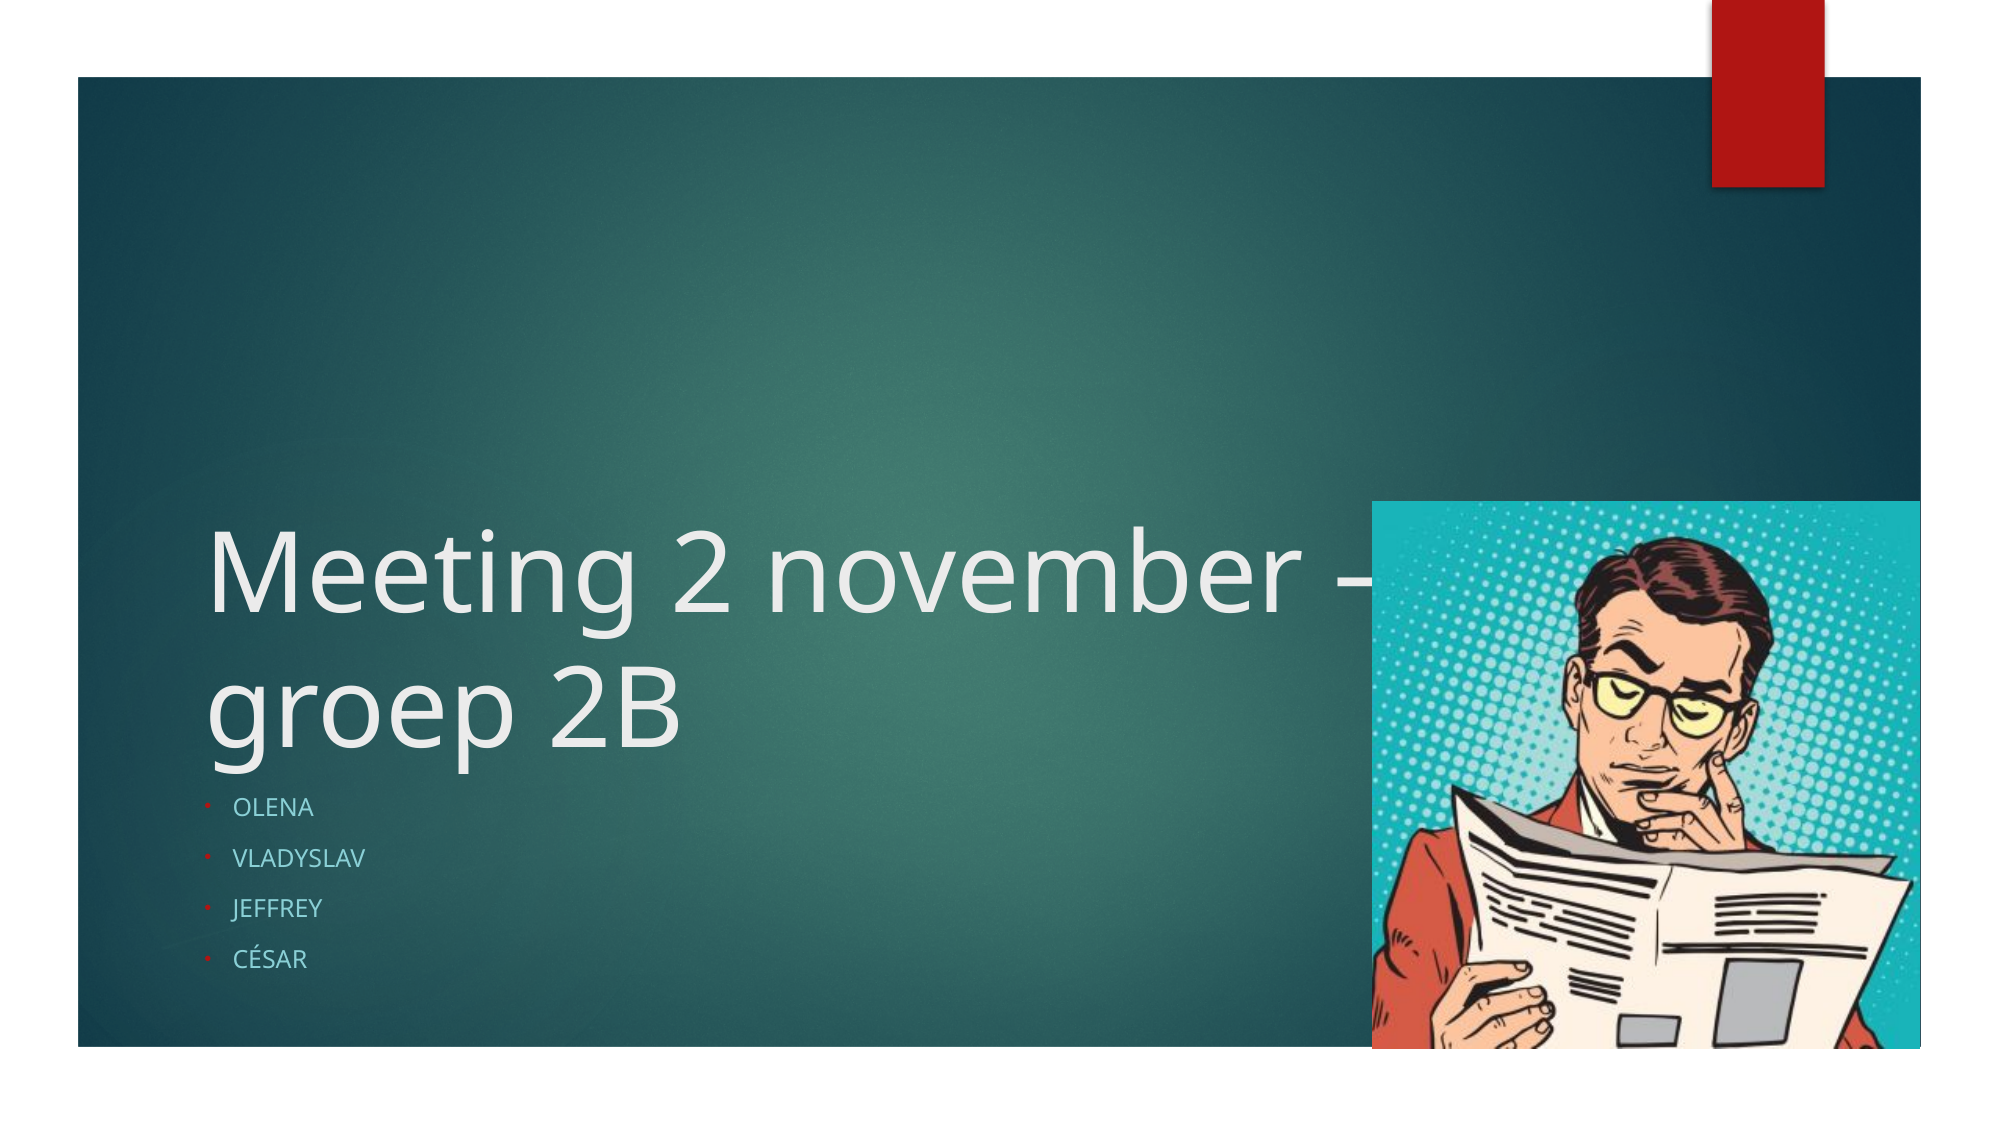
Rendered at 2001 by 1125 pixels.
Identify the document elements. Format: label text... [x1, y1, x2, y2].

picture [1372, 501, 1920, 1049]
subtitle OLENA VLADYslav Jeffrey César [189, 783, 1366, 1000]
title Meeting 2 november – groep 2B [189, 338, 1638, 778]
